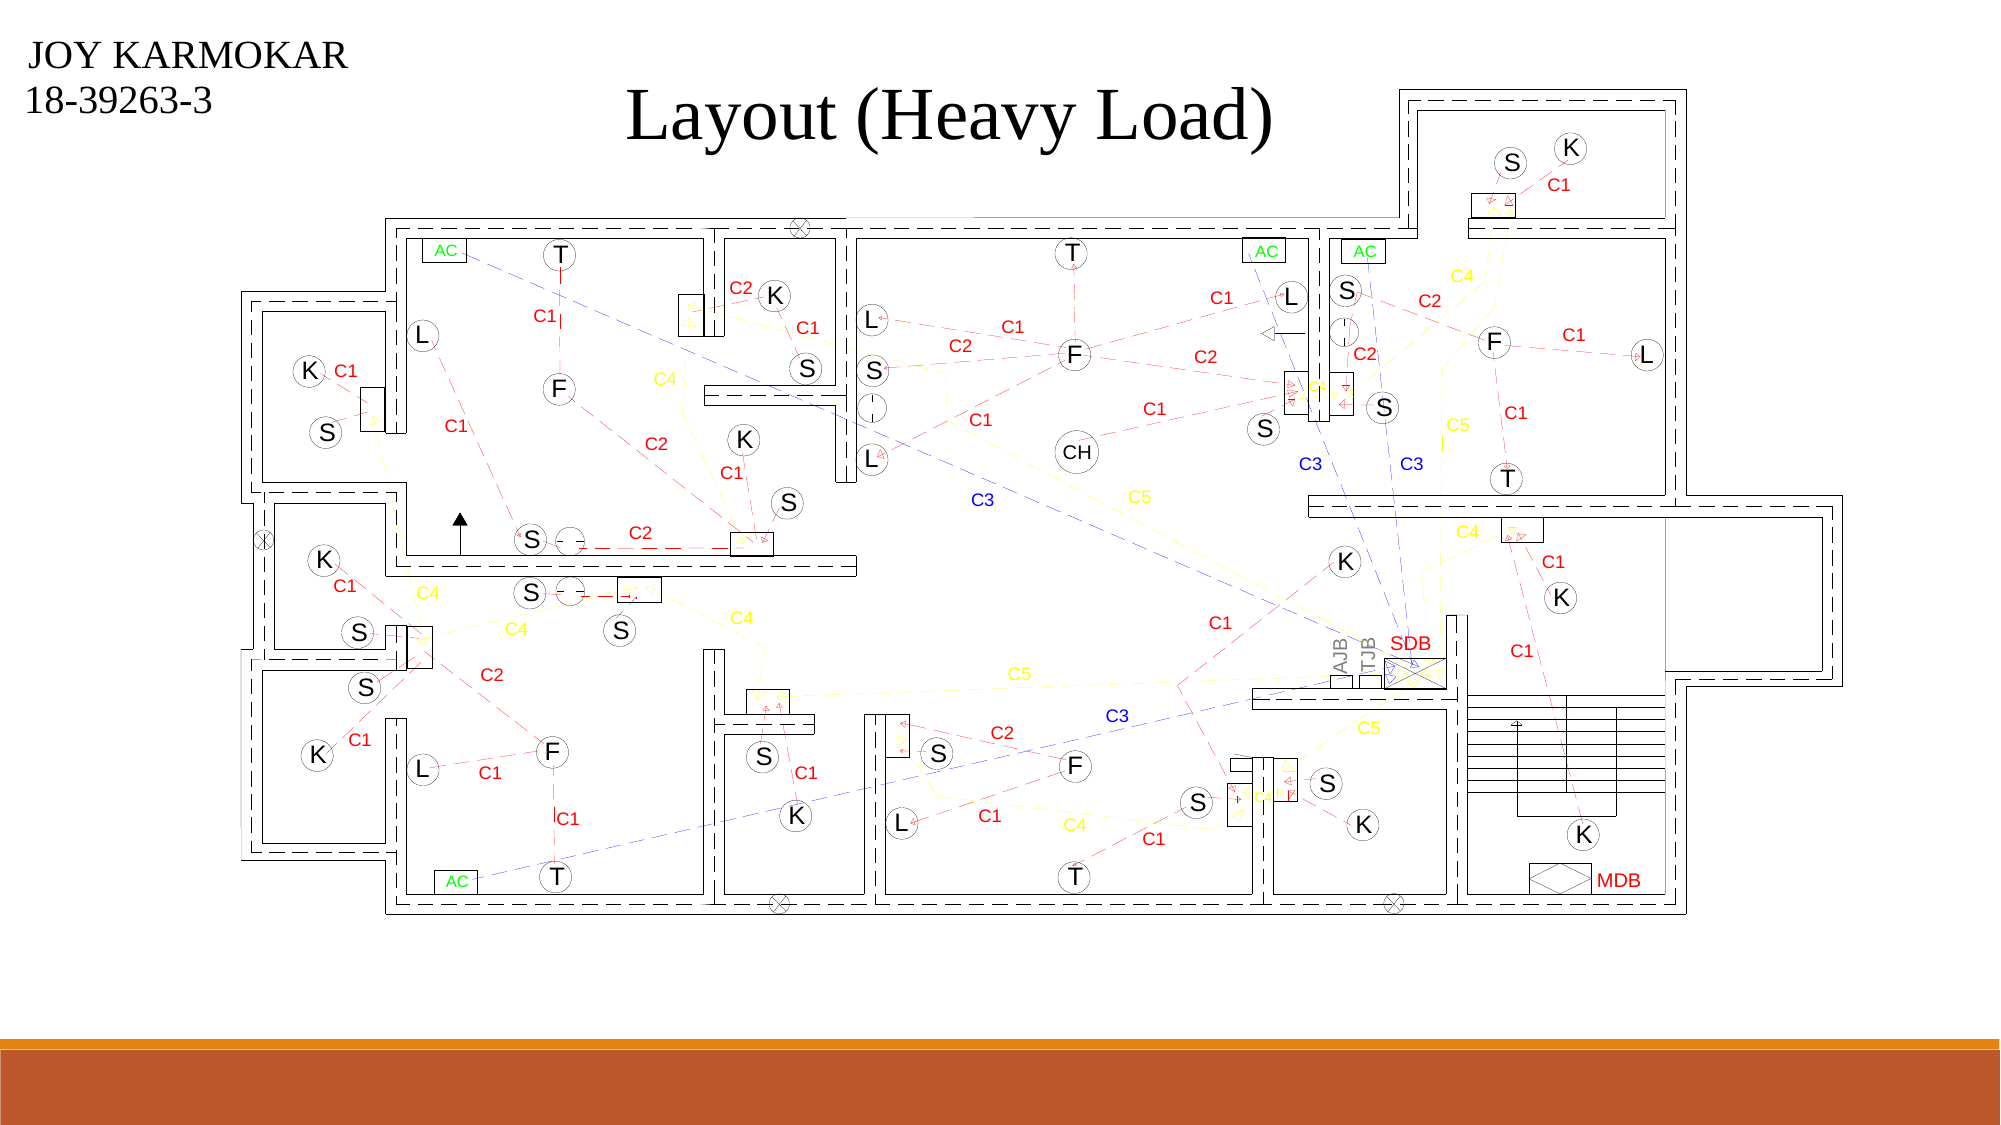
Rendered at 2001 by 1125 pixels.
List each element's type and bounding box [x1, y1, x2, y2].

text_box [0, 0, 2000, 1041]
